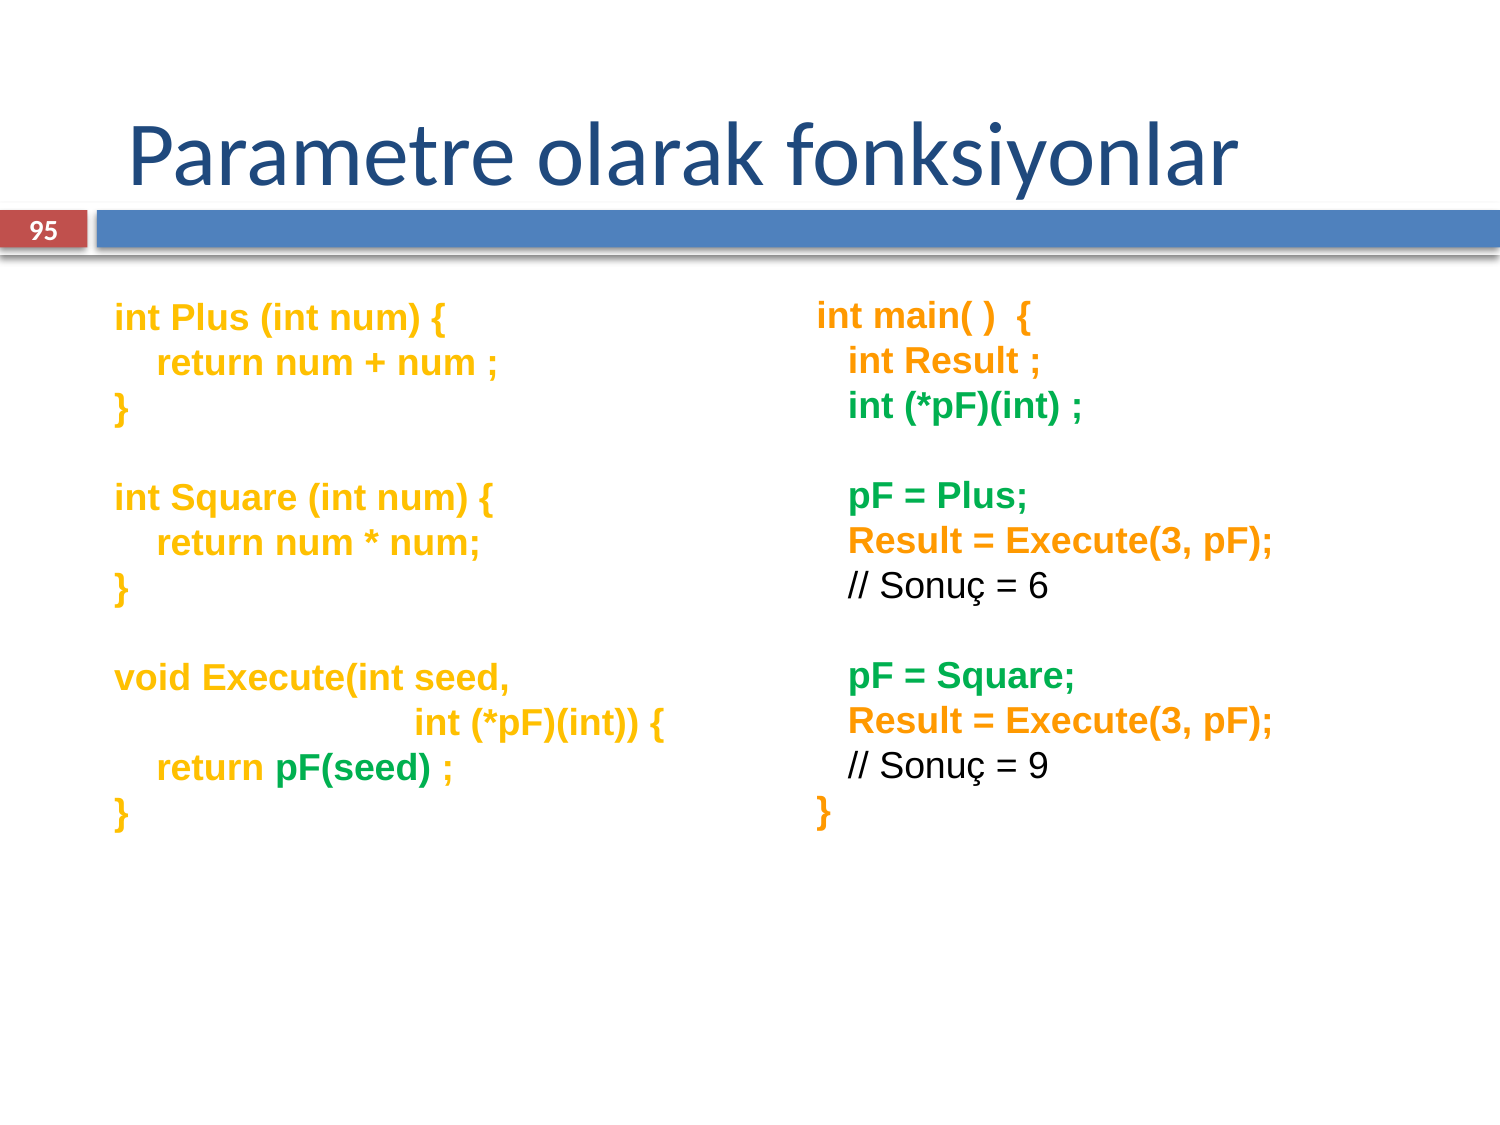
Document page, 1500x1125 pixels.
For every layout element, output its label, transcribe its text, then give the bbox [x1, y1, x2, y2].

text_box int Plus (int num) { return num + num ; } int Square (int num) { return num * num; } void Execute(int seed, int (*pF)(int)) { return pF(seed) ; } [99, 285, 680, 841]
title Parametre olarak fonksiyonlar [112, 54, 1388, 243]
text_box int main( ) { int Result ; int (*pF)(int) ; pF = Plus; Result = Execute(3, pF); // Sonuç = 6 pF = Square; Result = Execute(3, pF); // Sonuç = 9 } [801, 284, 1290, 839]
slide_number 95 [0, 208, 88, 249]
